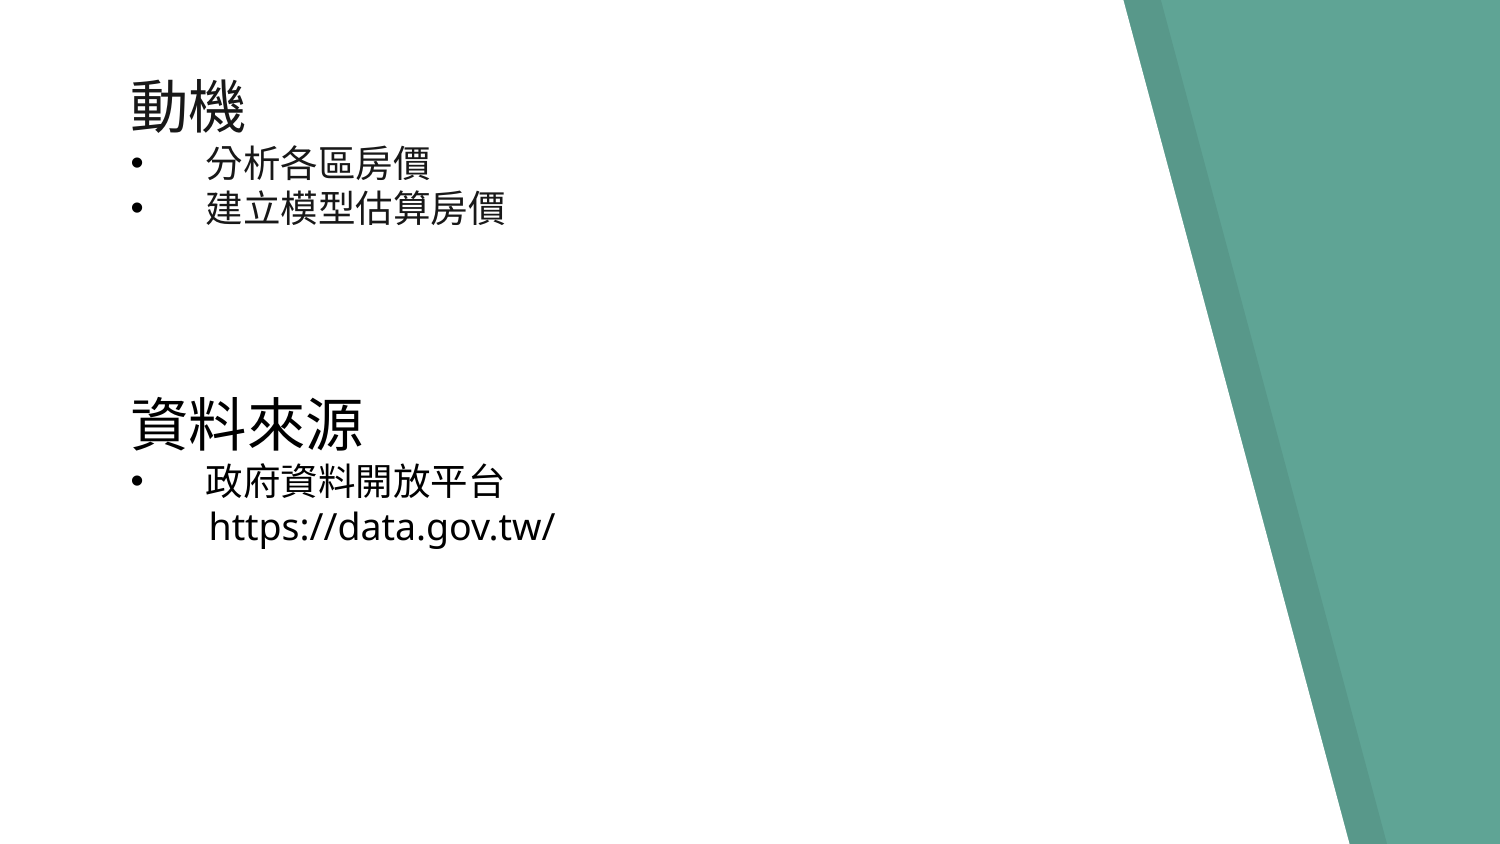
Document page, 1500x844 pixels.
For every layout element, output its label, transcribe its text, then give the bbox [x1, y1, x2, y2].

text_box 動機 分析各區房價 建立模型估算房價 [115, 62, 929, 378]
text_box 資料來源 政府資料開放平台 https://data.gov.tw/ [115, 380, 682, 556]
